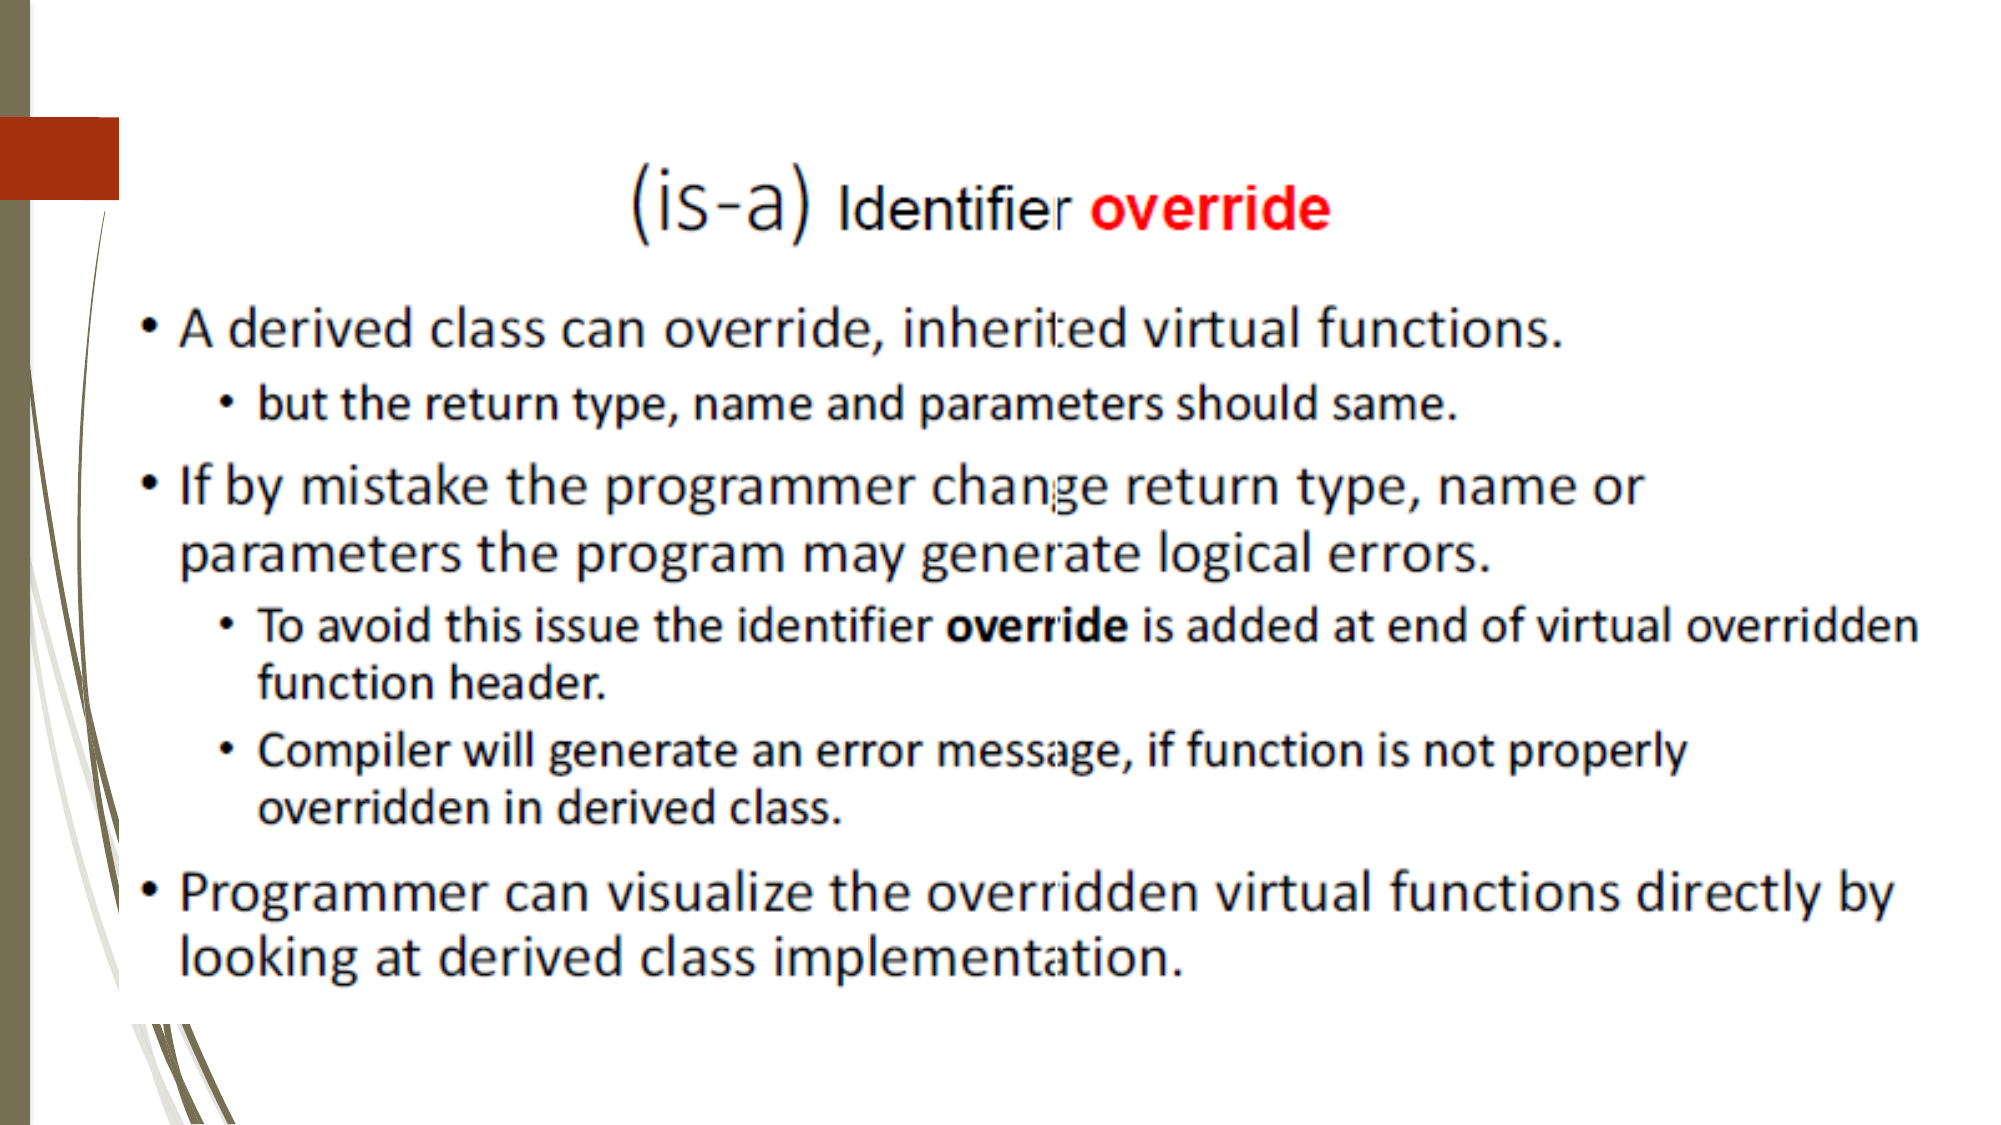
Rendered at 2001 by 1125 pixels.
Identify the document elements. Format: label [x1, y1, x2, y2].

text_box [119, 101, 1949, 1024]
